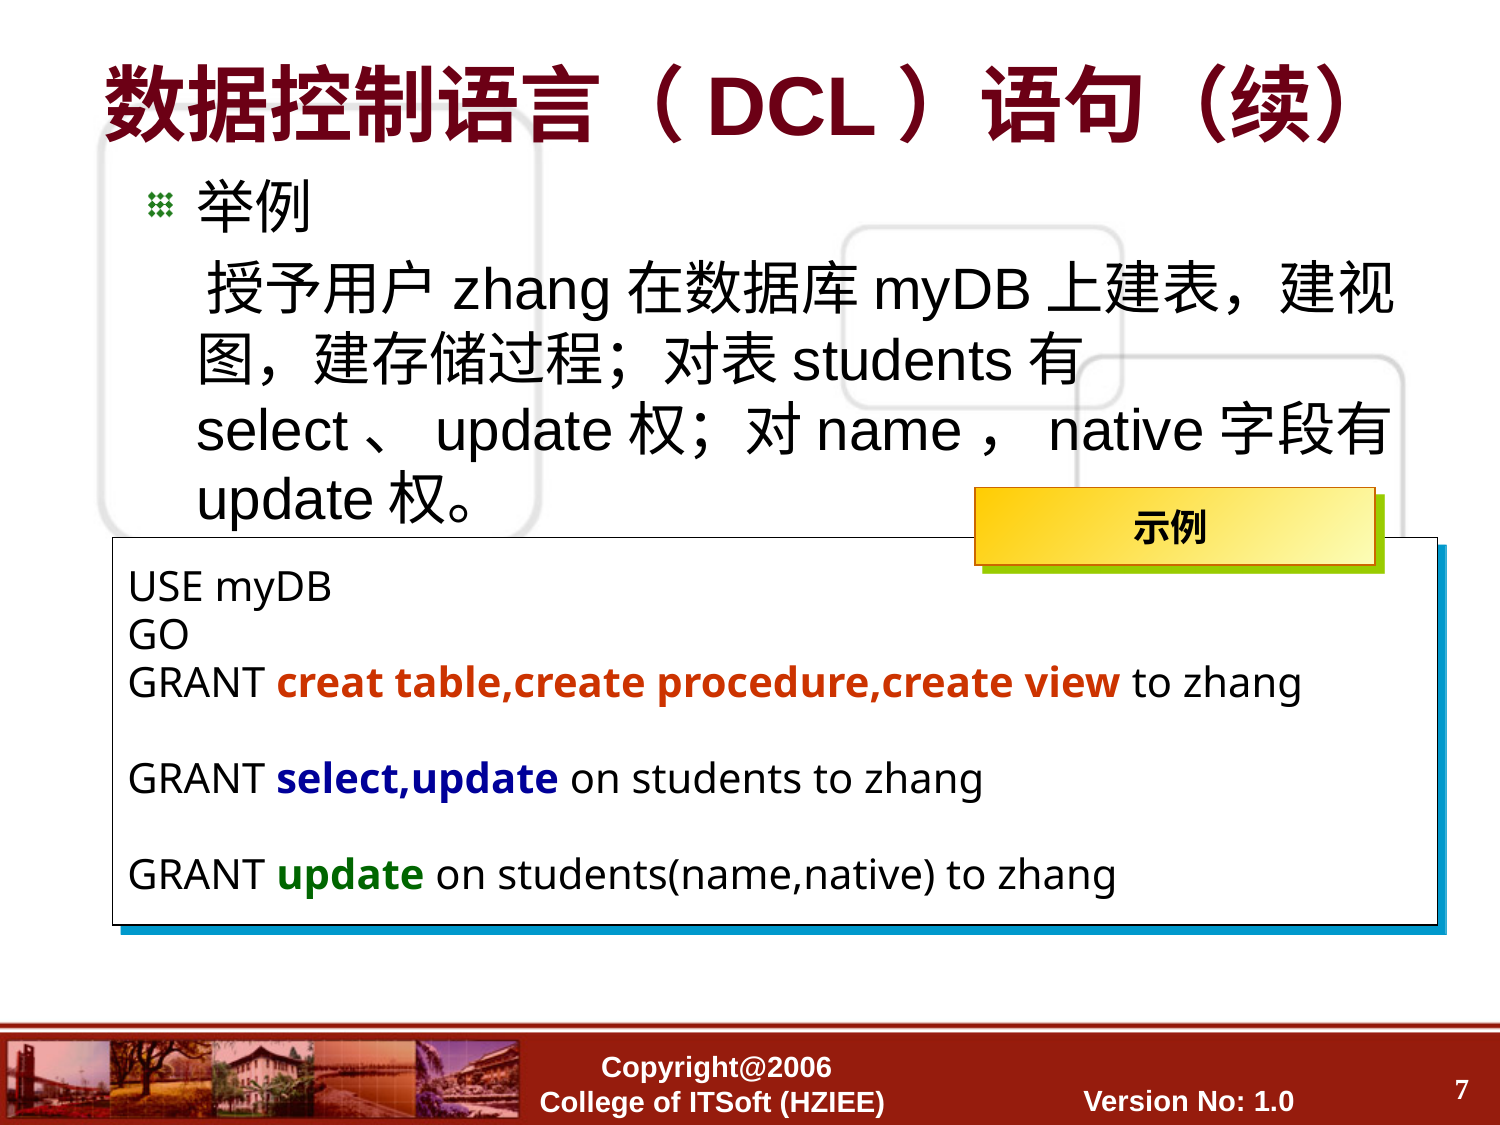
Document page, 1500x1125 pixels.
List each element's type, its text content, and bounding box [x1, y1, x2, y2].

list 举例 授予用户zhang在数据库myDB上建表，建视图，建存储过程；对表students有select、update权；对name，native字段有update权。 [125, 162, 1438, 475]
text_box USE myDB GO GRANT creat table,create procedure,create view to zhang GRANT select,update on students to zhang GRANT update on students(name,native) to zhang [112, 537, 1438, 925]
picture [0, 0, 1500, 1125]
title 数据控制语言（DCL）语句（续） [75, 50, 1425, 154]
text_box 示例 [975, 487, 1375, 565]
